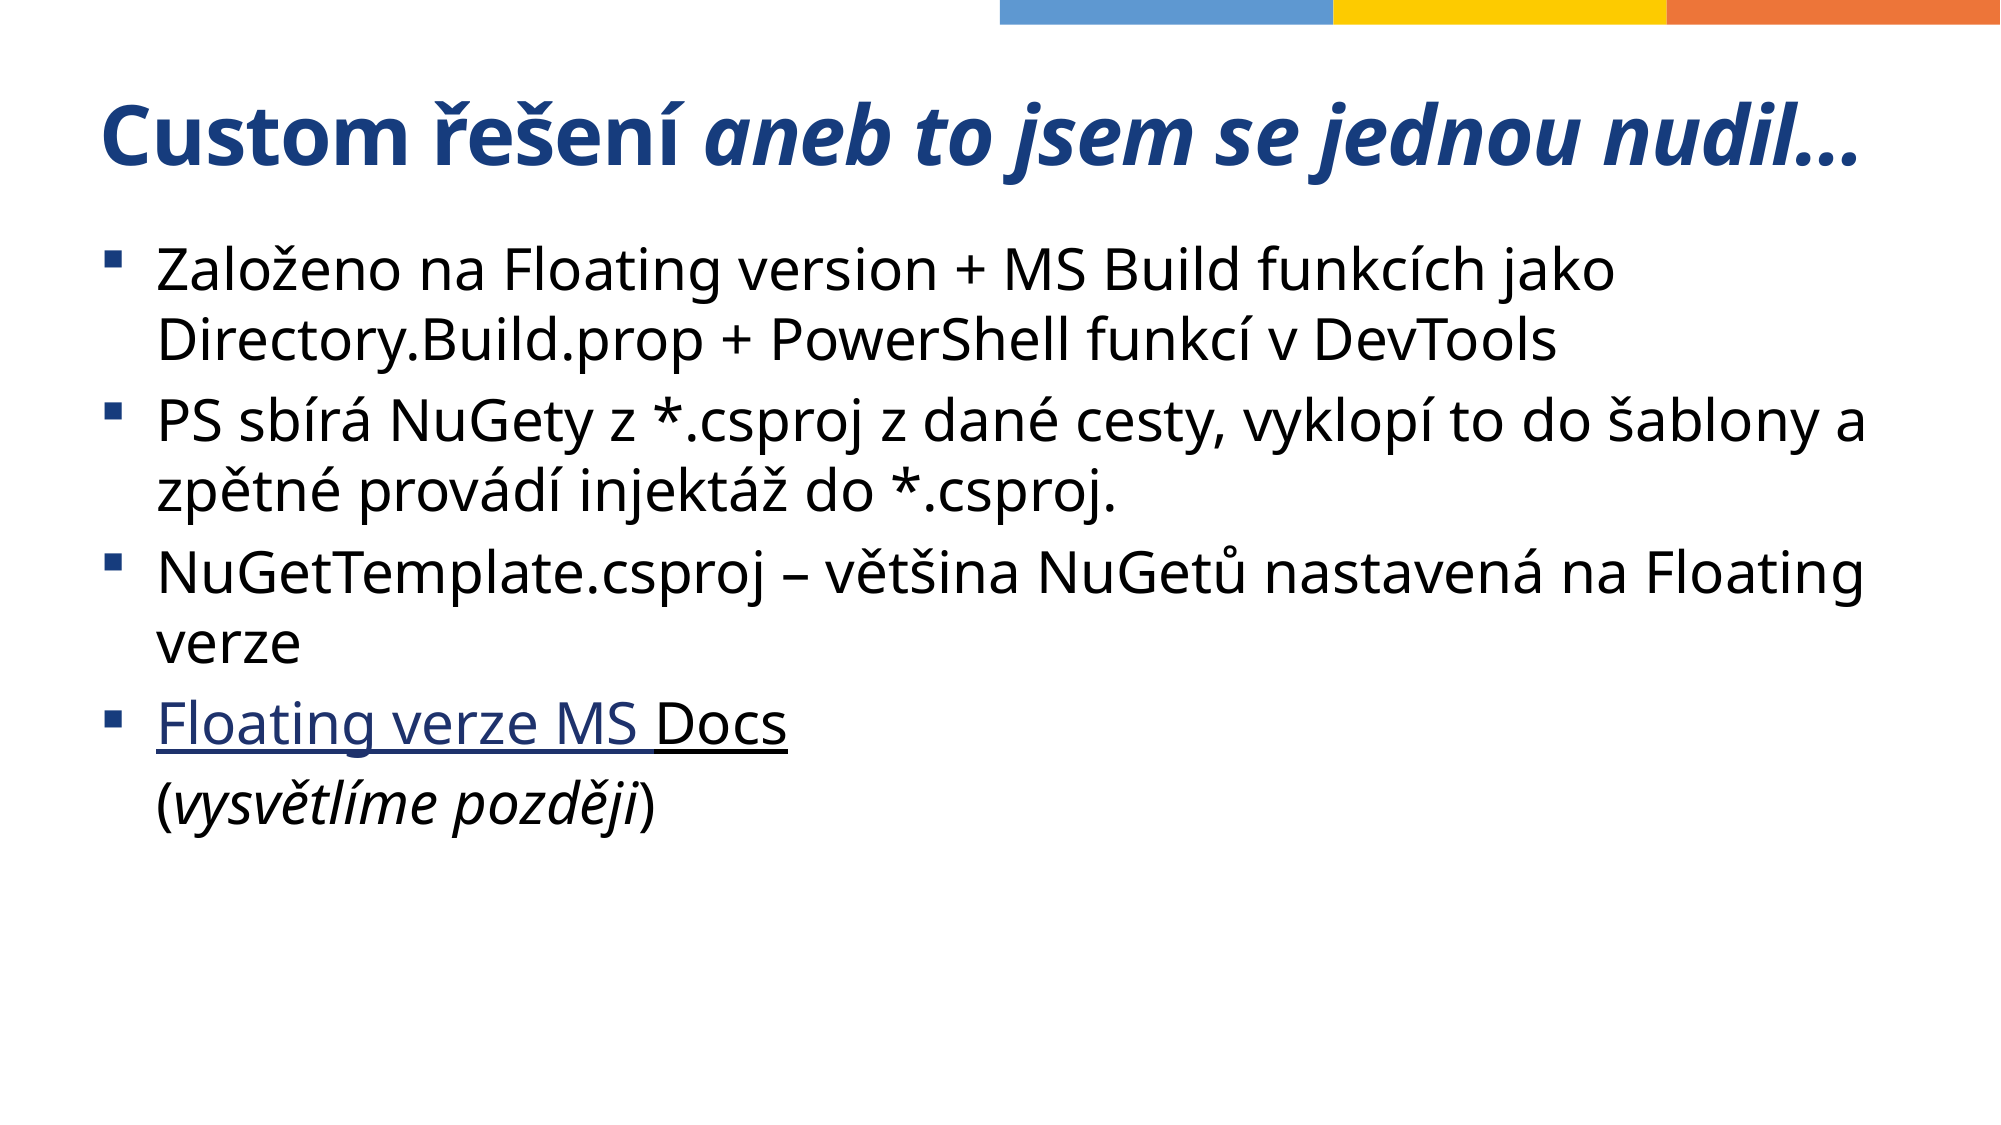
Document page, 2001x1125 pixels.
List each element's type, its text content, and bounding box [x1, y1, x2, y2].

list Založeno na Floating version + MS Build funkcích jako Directory.Build.prop + PowerShell funkcí v DevTools PS sbírá NuGety z *.csproj z dané cesty, vyklopí to do šablony a zpětné provádí injektáž do *.csproj. NuGetTemplate.csproj – většina NuGetů nastavená na Floating verze Floating verze MS Docs (vysvětlíme později) [99, 231, 1900, 1024]
title Custom řešení aneb to jsem se jednou nudil… [99, 67, 1900, 197]
